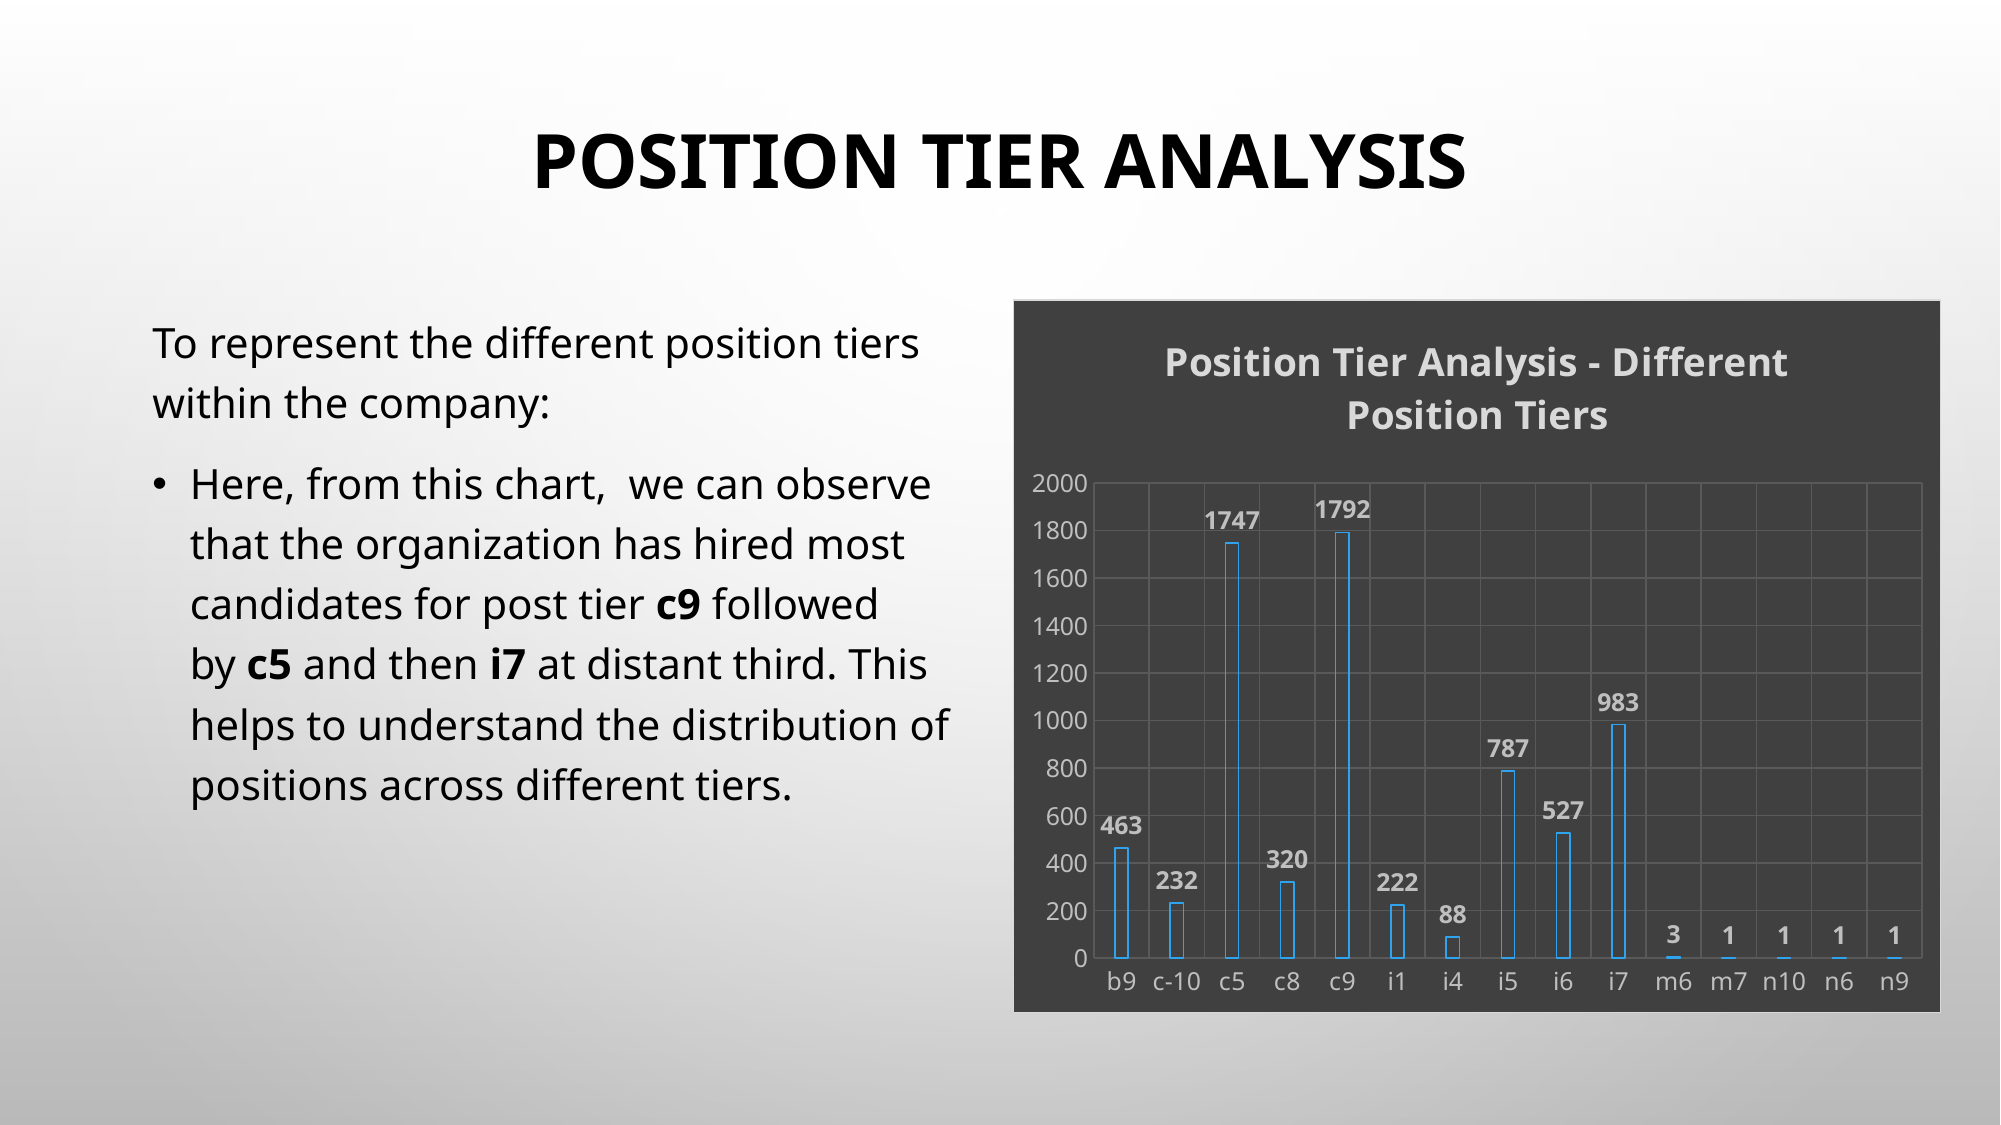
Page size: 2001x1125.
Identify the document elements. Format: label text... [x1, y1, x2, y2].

picture [0, 0, 2000, 1125]
list To represent the different position tiers within the company: Here, from this chart, we can observe that the organization has hired most candidates for post tier c9 followed by c5 and then i7 at distant third. This helps to understand the distribution of positions across different tiers. [137, 299, 988, 1014]
title Position Tier Analysis [149, 101, 1851, 228]
chart [1012, 299, 1942, 1014]
